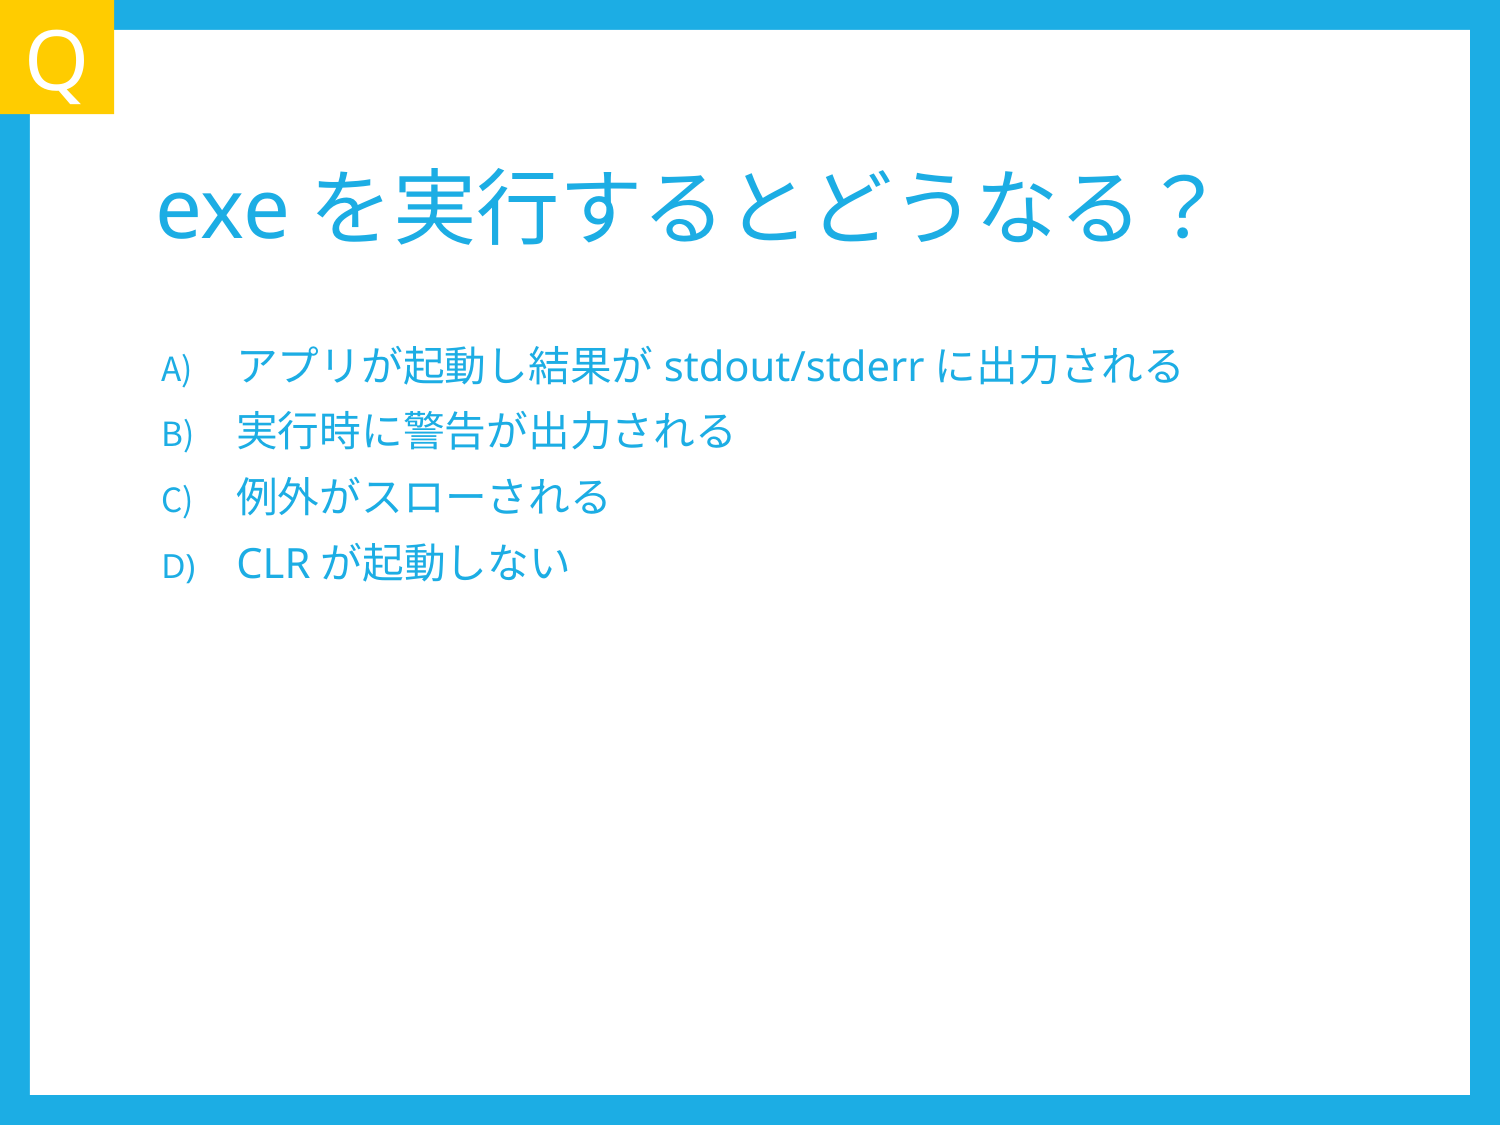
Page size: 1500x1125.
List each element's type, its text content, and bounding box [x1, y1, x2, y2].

list アプリが起動し結果がstdout/stderrに出力される 実行時に警告が出力される 例外がスローされる CLRが起動しない [140, 337, 1356, 1000]
text_box Q [0, 0, 116, 116]
title exeを実行するとどうなる？ [140, 99, 1356, 323]
